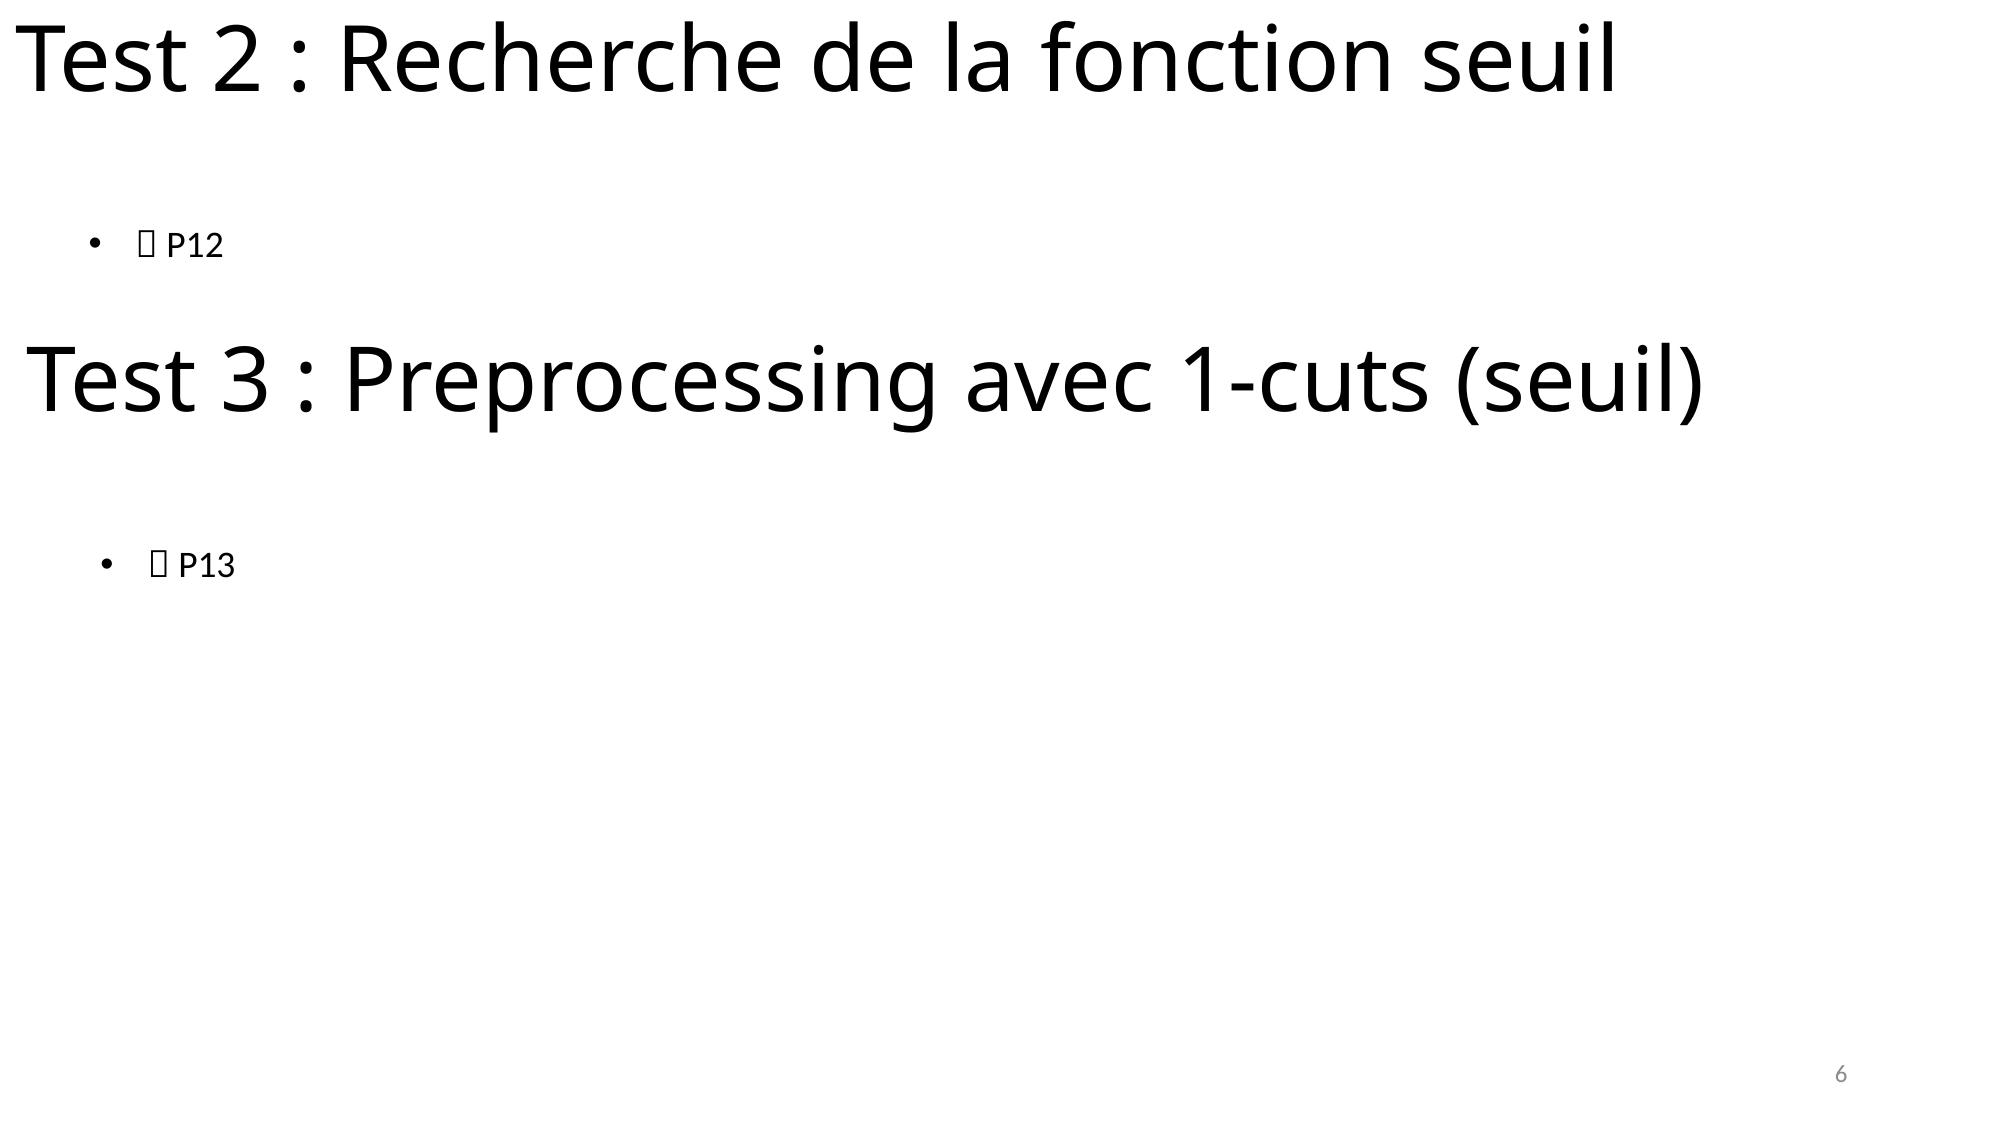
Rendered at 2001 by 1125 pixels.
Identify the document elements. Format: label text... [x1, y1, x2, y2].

title Test 2 : Recherche de la fonction seuil [0, 0, 1725, 124]
text_box  P12 [73, 212, 1495, 273]
text_box Test 3 : Preprocessing avec 1-cuts (seuil) [11, 320, 1737, 445]
slide_number 6 [1412, 1042, 1863, 1103]
text_box  P13 [85, 533, 1507, 593]
